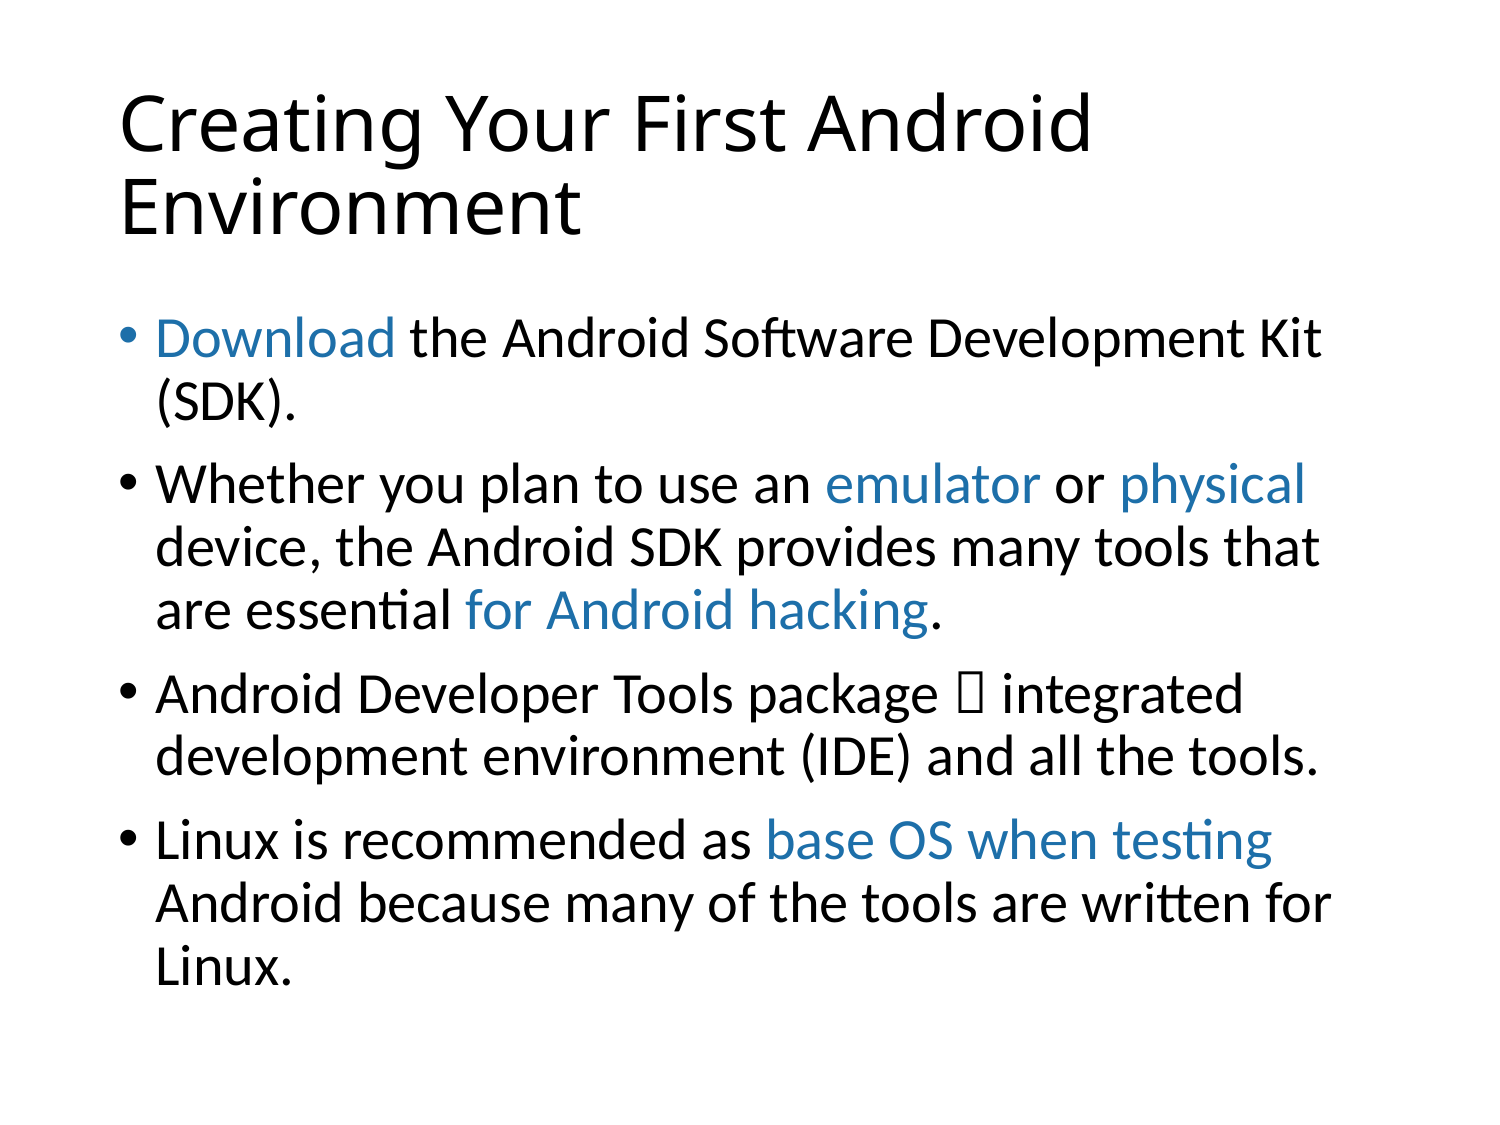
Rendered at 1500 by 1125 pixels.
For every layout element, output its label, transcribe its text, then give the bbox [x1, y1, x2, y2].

title Creating Your First Android Environment [103, 59, 1397, 278]
list Download the Android Software Development Kit (SDK). Whether you plan to use an emulator or physical device, the Android SDK provides many tools that are essential for Android hacking. Android Developer Tools package  integrated development environment (IDE) and all the tools. Linux is recommended as base OS when testing Android because many of the tools are written for Linux. [103, 299, 1397, 1014]
